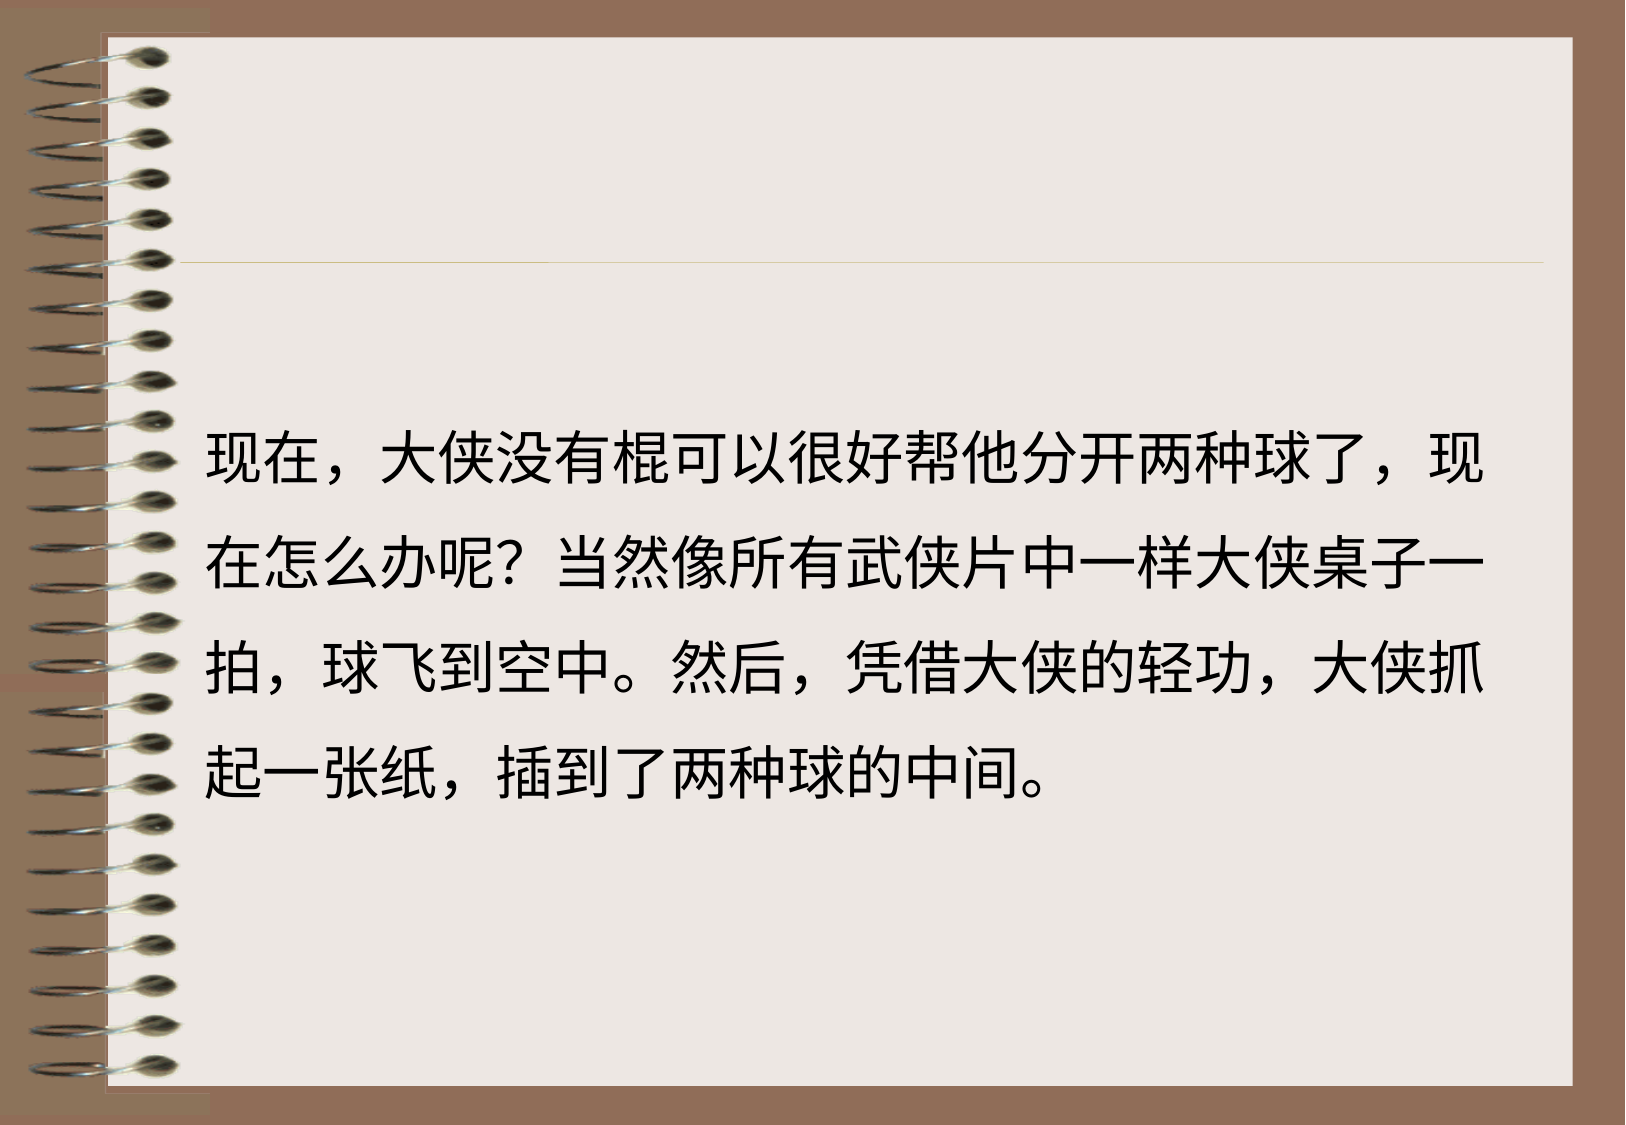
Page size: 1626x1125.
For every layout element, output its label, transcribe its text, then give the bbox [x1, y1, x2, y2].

picture [0, 8, 210, 674]
list 现在，大侠没有棍可以很好帮他分开两种球了，现在怎么办呢？当然像所有武侠片中一样大侠桌子一拍，球飞到空中。然后，凭借大侠的轻功，大侠抓起一张纸，插到了两种球的中间。 [189, 287, 1544, 963]
picture [0, 692, 210, 1115]
